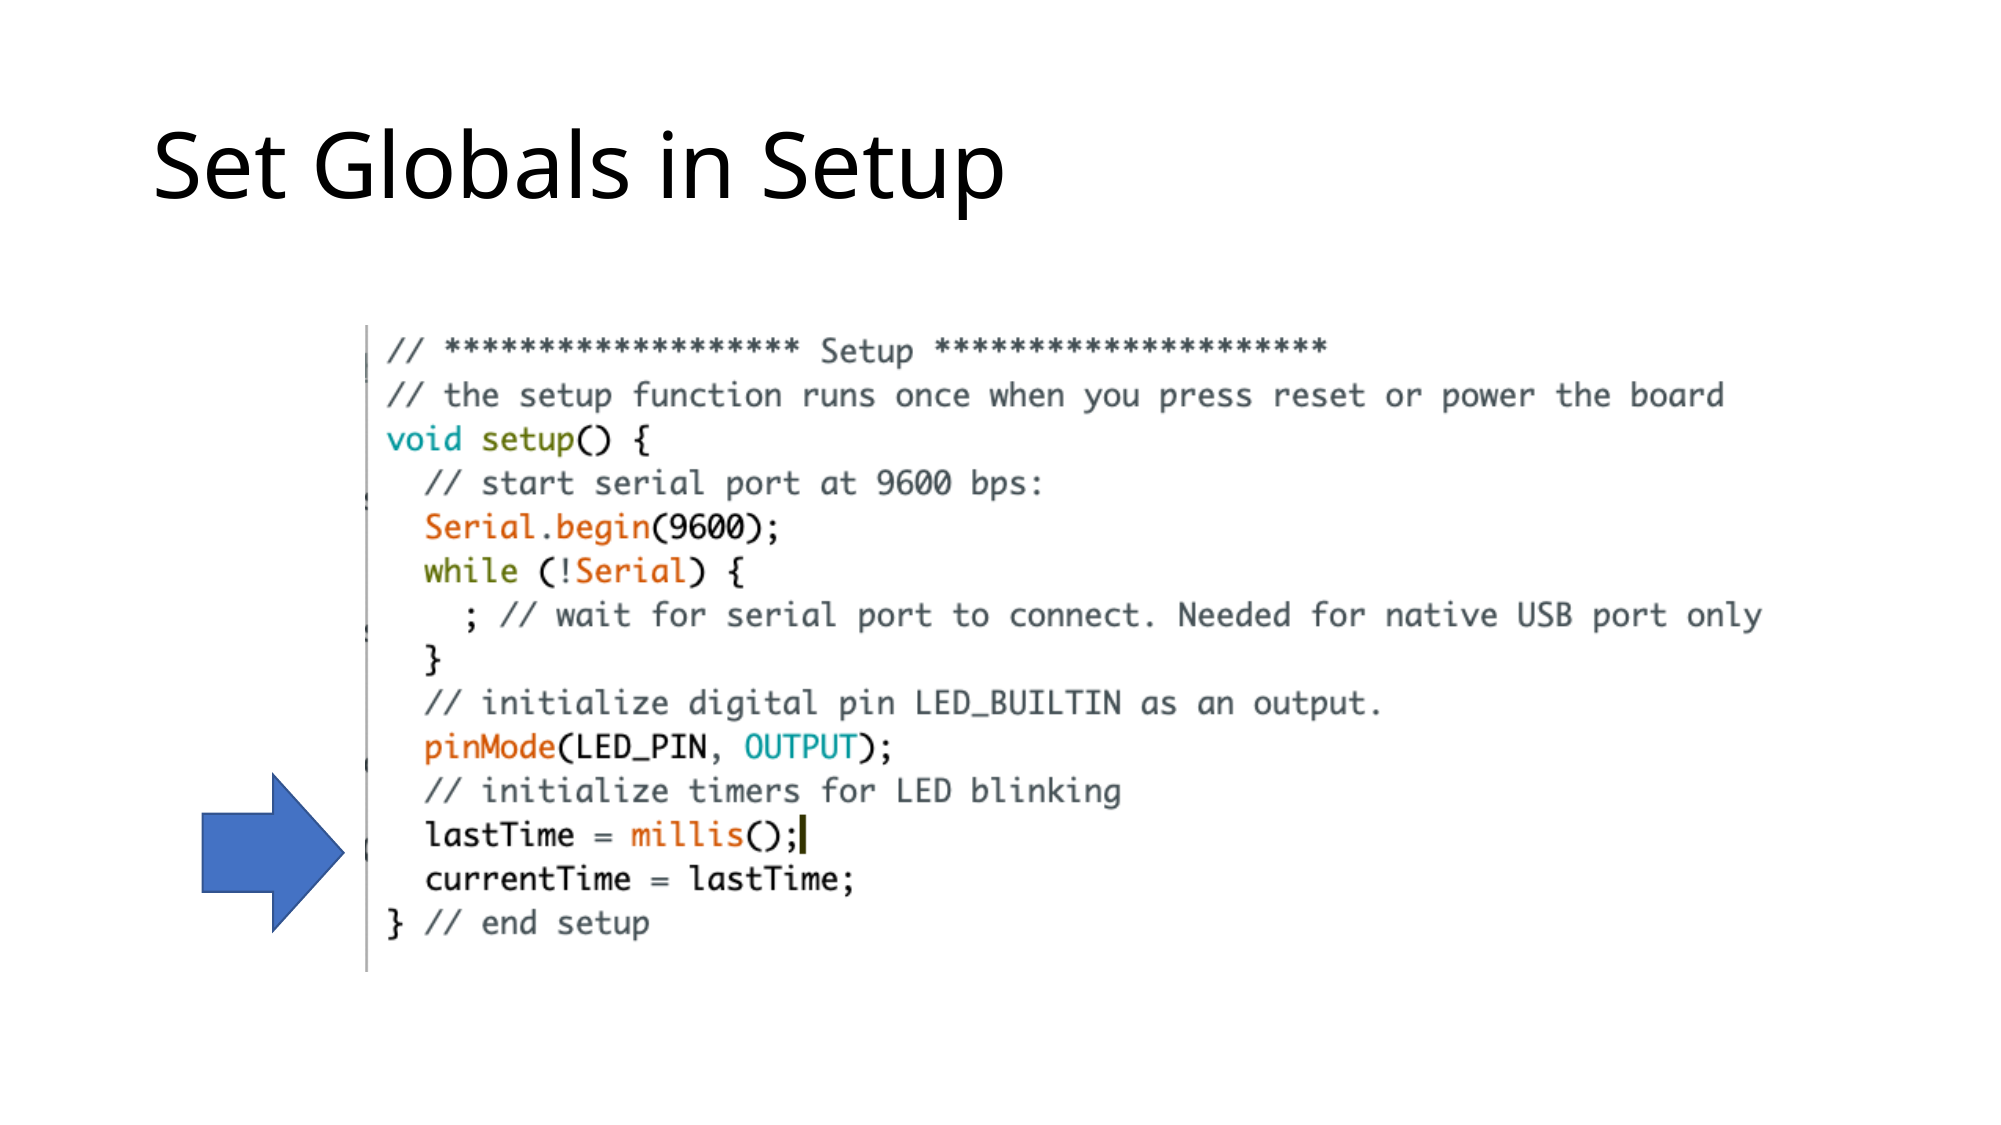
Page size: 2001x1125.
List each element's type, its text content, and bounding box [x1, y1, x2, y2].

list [365, 325, 1819, 972]
title Set Globals in Setup [137, 59, 1863, 278]
text_box [201, 772, 345, 934]
